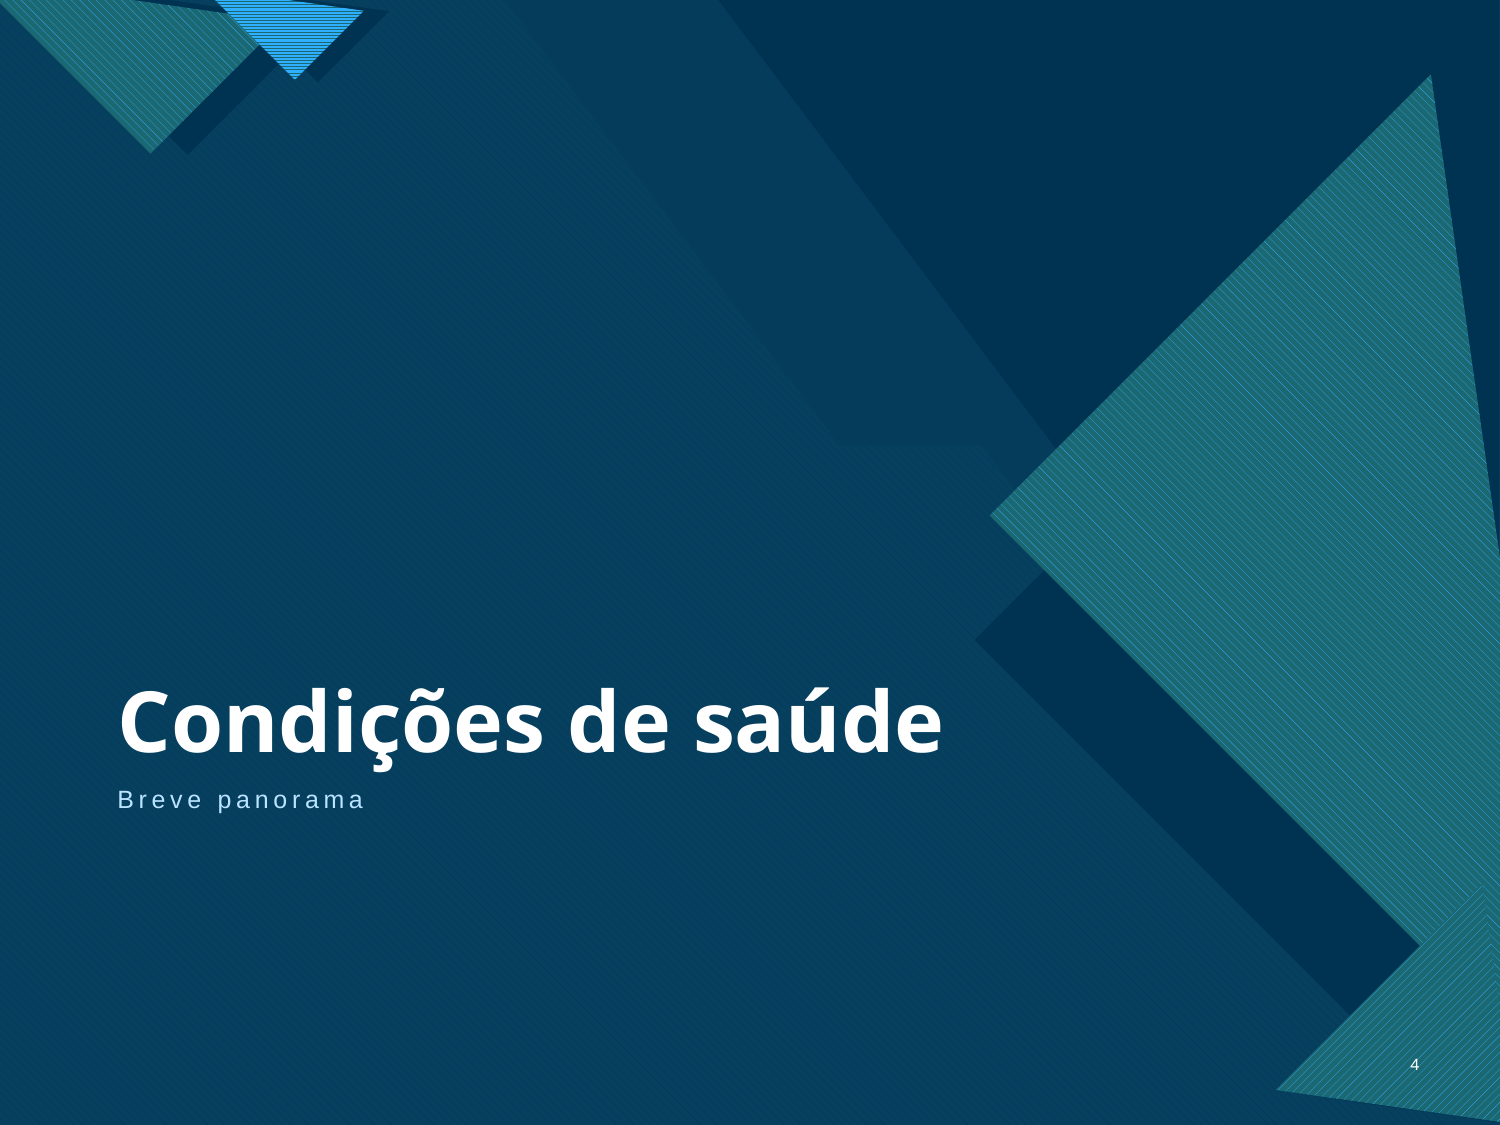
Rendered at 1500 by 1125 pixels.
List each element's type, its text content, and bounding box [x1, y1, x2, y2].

slide_number 4 [1384, 1035, 1435, 1096]
title Condições de saúde [102, 637, 1060, 779]
list Breve panorama [102, 780, 940, 840]
